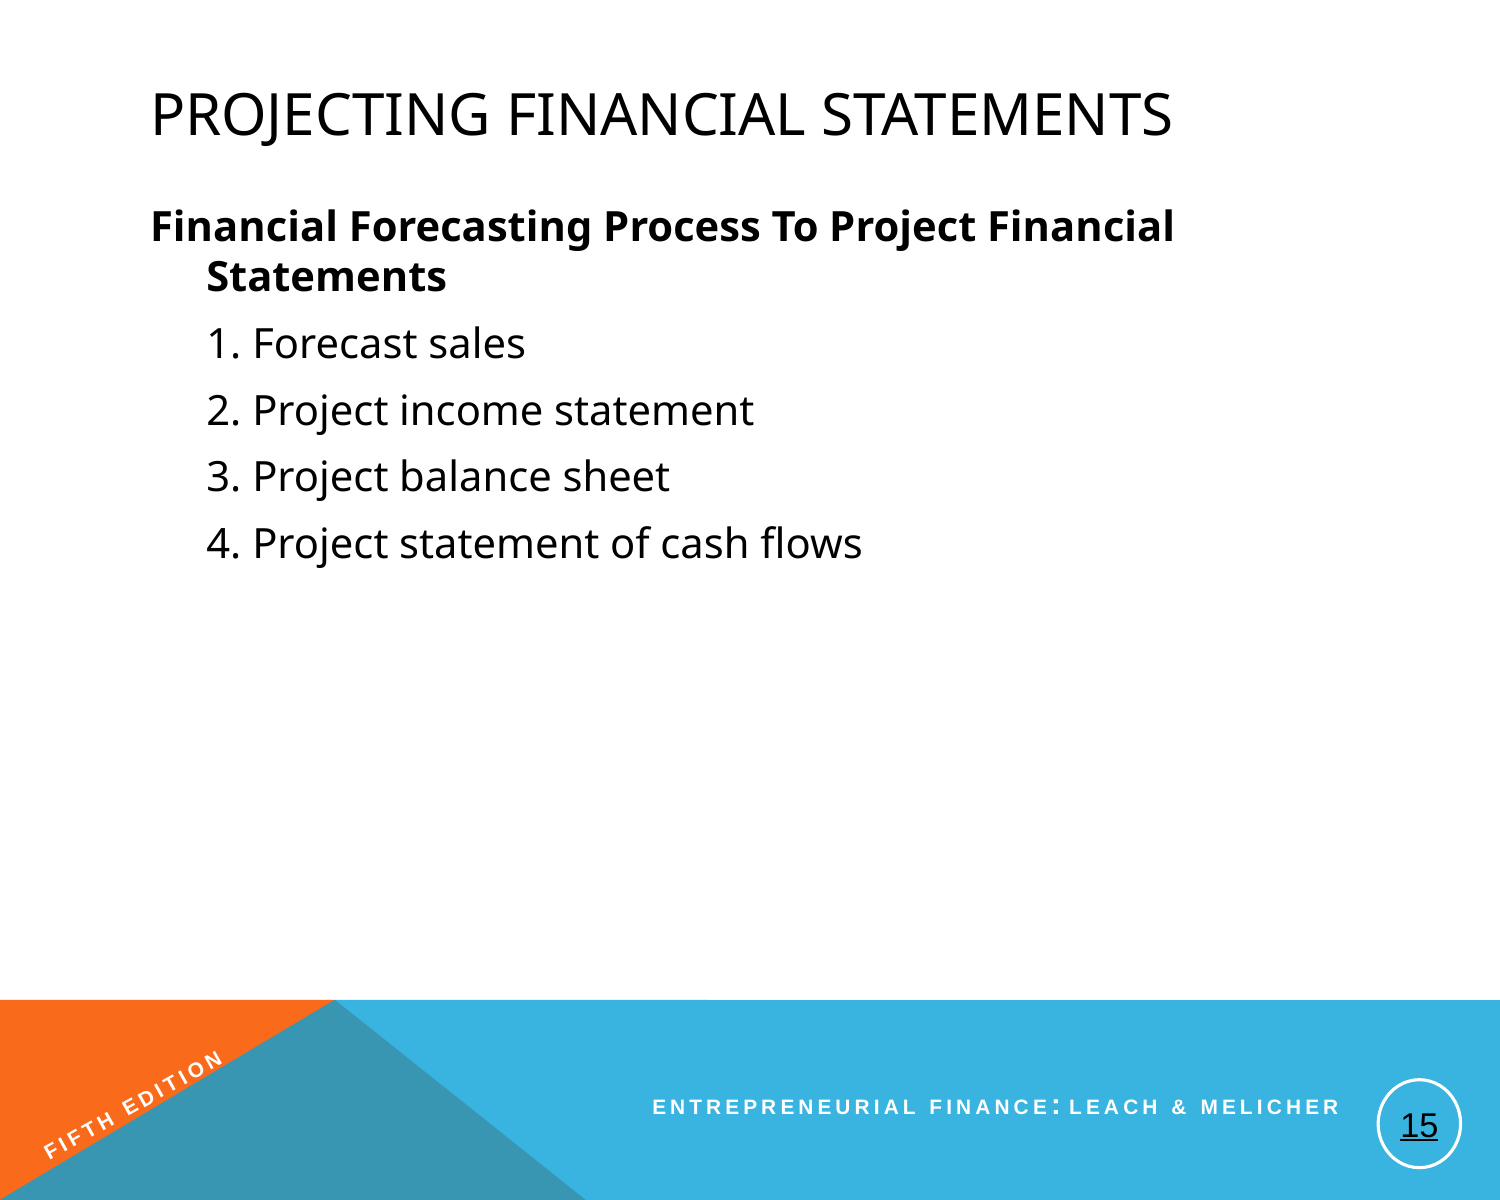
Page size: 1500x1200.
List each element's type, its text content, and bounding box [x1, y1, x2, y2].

list Financial Forecasting Process To Project Financial Statements 1. Forecast sales 2. Project income statement 3. Project balance sheet 4. Project statement of cash flows [135, 192, 1369, 819]
slide_number 15 [1376, 1078, 1463, 1170]
title Projecting Financial Statements [135, 64, 1369, 160]
